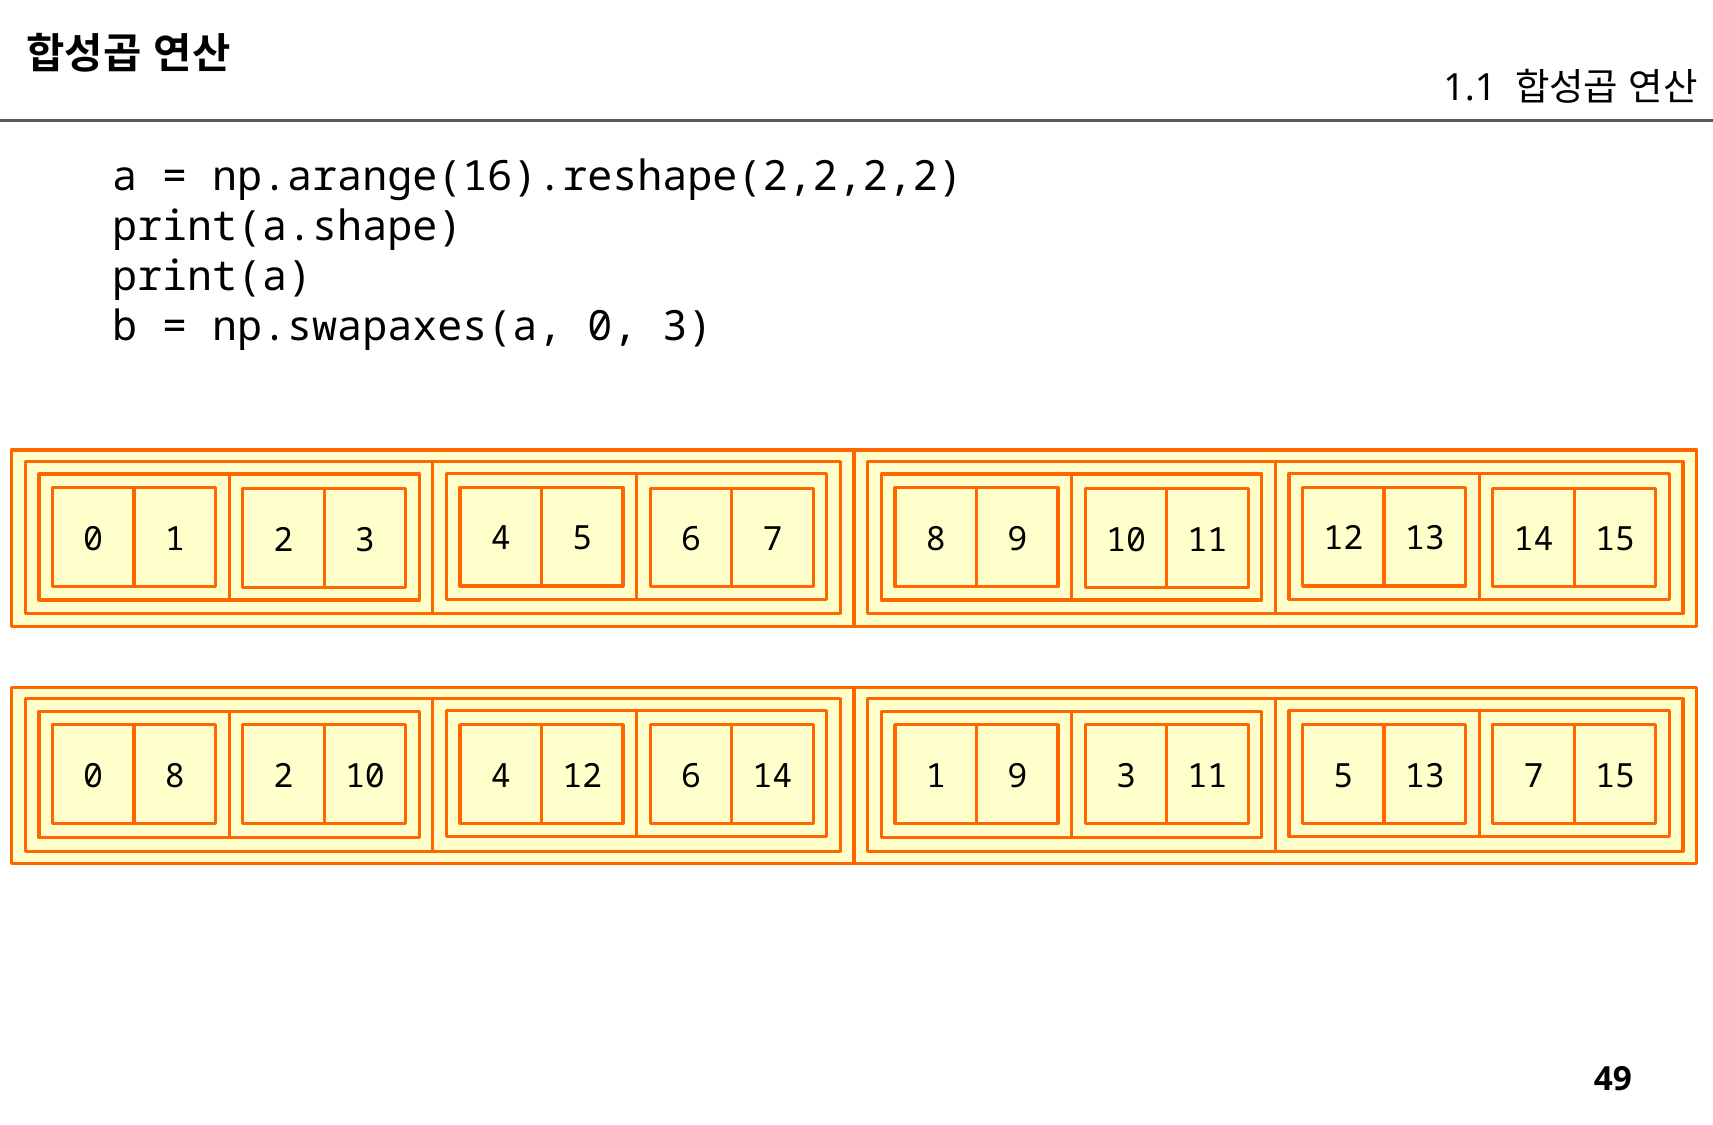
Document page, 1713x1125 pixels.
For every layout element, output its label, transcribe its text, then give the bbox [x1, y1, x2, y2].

text_box 11 [1165, 723, 1250, 825]
text_box 6 [648, 723, 730, 825]
text_box [227, 709, 421, 839]
text_box 6 [648, 486, 730, 589]
text_box [37, 472, 227, 602]
text_box [9, 685, 853, 866]
text_box 0 [50, 486, 132, 589]
text_box [1287, 709, 1477, 839]
text_box 1 [132, 486, 217, 589]
text_box [23, 697, 431, 853]
text_box 2 [241, 723, 322, 825]
text_box a = np.arange(16).reshape(2,2,2,2) print(a.shape) print(a) b = np.swapaxes(a, 0, 3) [97, 141, 977, 356]
text_box [1070, 472, 1264, 602]
text_box [866, 697, 1273, 853]
text_box 5 [1300, 723, 1382, 825]
text_box [852, 448, 1699, 629]
text_box [1287, 471, 1477, 601]
text_box 7 [1491, 723, 1572, 825]
text_box 13 [1382, 485, 1468, 588]
text_box 12 [1300, 485, 1382, 588]
text_box 4 [458, 723, 539, 825]
text_box [431, 697, 843, 853]
text_box [866, 459, 1273, 616]
text_box 5 [539, 485, 625, 588]
text_box 3 [322, 487, 408, 590]
text_box [1477, 709, 1671, 839]
text_box 9 [974, 486, 1060, 589]
text_box [879, 709, 1070, 839]
text_box [444, 471, 635, 601]
text_box 0 [50, 723, 132, 825]
text_box 1 [893, 723, 974, 825]
text_box 4 [458, 485, 539, 588]
text_box 15 [1572, 486, 1658, 589]
text_box 12 [539, 723, 625, 825]
text_box 10 [1083, 487, 1165, 590]
text_box [635, 471, 829, 601]
text_box [635, 709, 829, 839]
text_box 1.1 합성곱 연산 [916, 44, 1713, 111]
text_box [23, 459, 431, 616]
text_box [431, 459, 843, 616]
text_box 3 [1083, 723, 1165, 825]
text_box [852, 685, 1699, 866]
text_box 8 [893, 486, 974, 589]
text_box [9, 448, 852, 629]
text_box 9 [974, 723, 1060, 825]
text_box [1070, 709, 1264, 839]
text_box 합성곱 연산 [11, 13, 983, 80]
text_box [37, 709, 227, 839]
text_box [1273, 697, 1685, 853]
text_box 14 [1491, 486, 1572, 589]
text_box [444, 709, 635, 839]
text_box 11 [1165, 487, 1250, 590]
text_box 13 [1382, 723, 1468, 825]
text_box 15 [1572, 723, 1658, 825]
text_box 7 [730, 486, 815, 589]
text_box [1477, 471, 1671, 601]
text_box [879, 472, 1070, 602]
text_box 2 [241, 487, 322, 590]
text_box [1273, 459, 1685, 616]
text_box [227, 472, 421, 602]
text_box 14 [730, 723, 815, 825]
text_box 8 [132, 723, 217, 825]
text_box 10 [322, 723, 408, 825]
